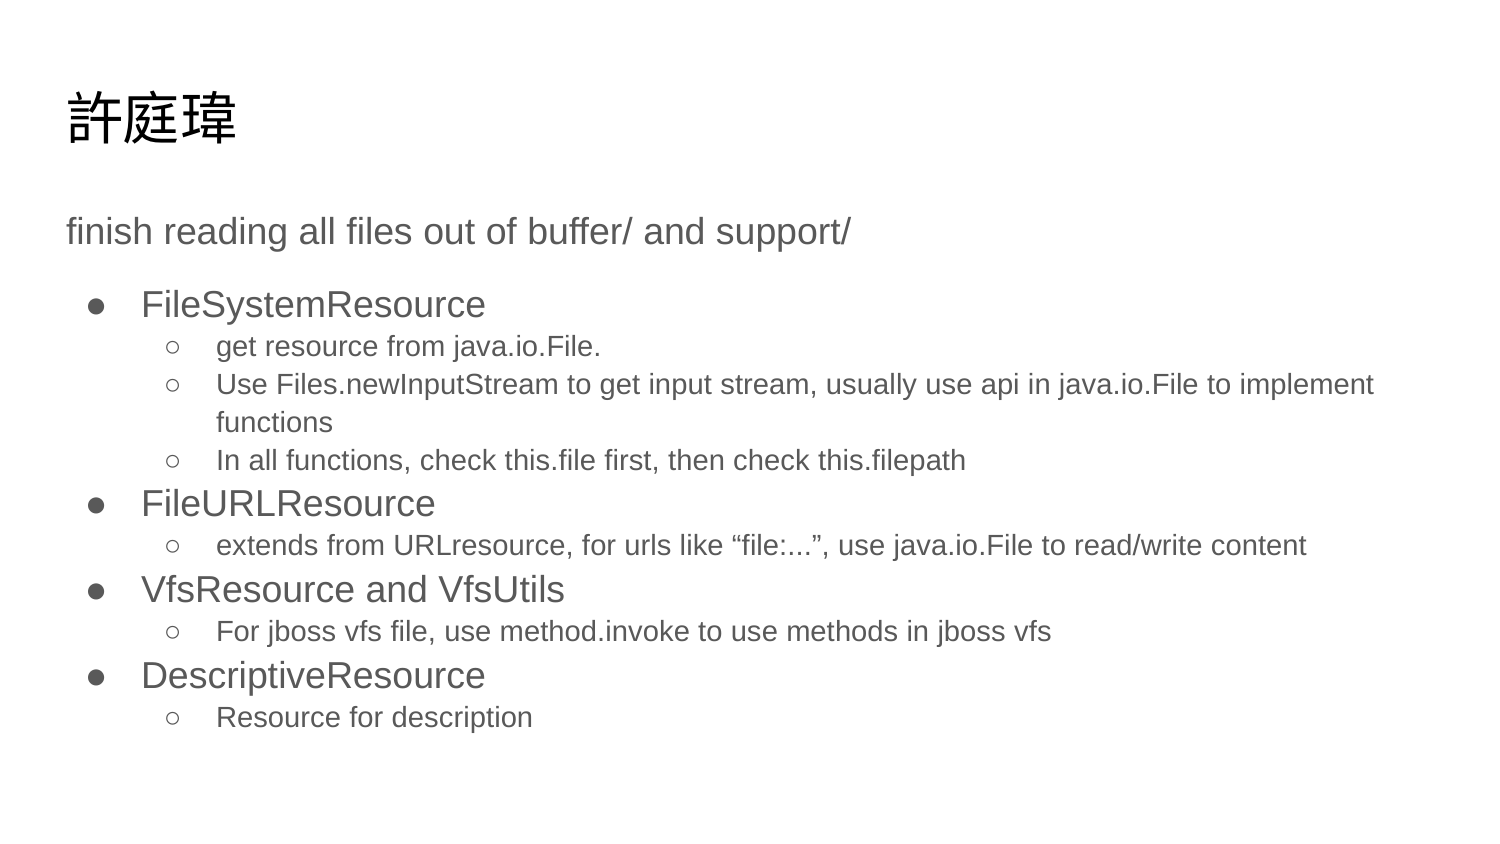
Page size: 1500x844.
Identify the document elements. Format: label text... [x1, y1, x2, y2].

list finish reading all files out of buffer/ and support/ FileSystemResource get resource from java.io.File. Use Files.newInputStream to get input stream, usually use api in java.io.File to implement functions In all functions, check this.file first, then check this.filepath FileURLResource extends from URLresource, for urls like “file:...”, use java.io.File to read/write content VfsResource and VfsUtils For jboss vfs file, use method.invoke to use methods in jboss vfs DescriptiveResource Resource for description [51, 189, 1449, 844]
title 許庭瑋 [51, 72, 1449, 167]
